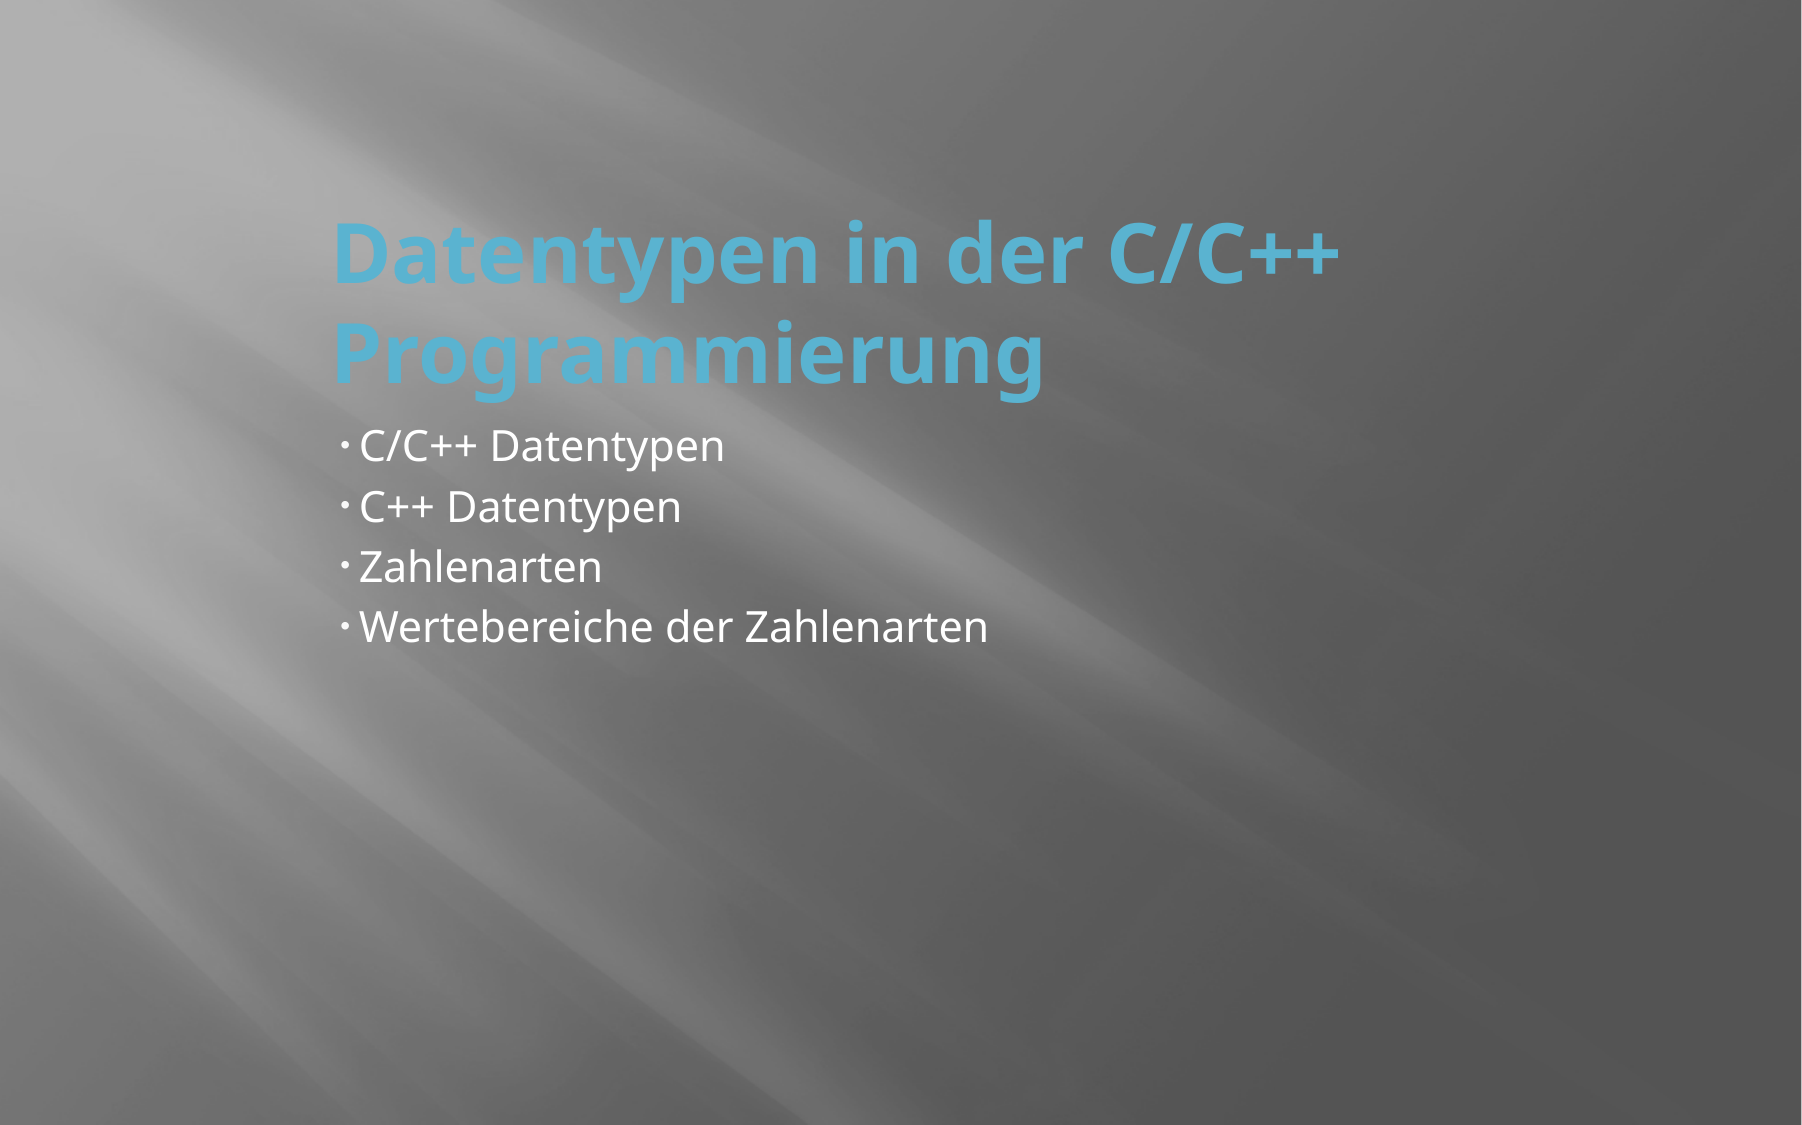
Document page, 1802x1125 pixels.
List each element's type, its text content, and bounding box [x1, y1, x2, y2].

list C/C++ Datentypen C++ Datentypen Zahlenarten Wertebereiche der Zahlenarten [315, 411, 1712, 659]
title Datentypen in der C/C++ Programmierung [315, 99, 1712, 400]
